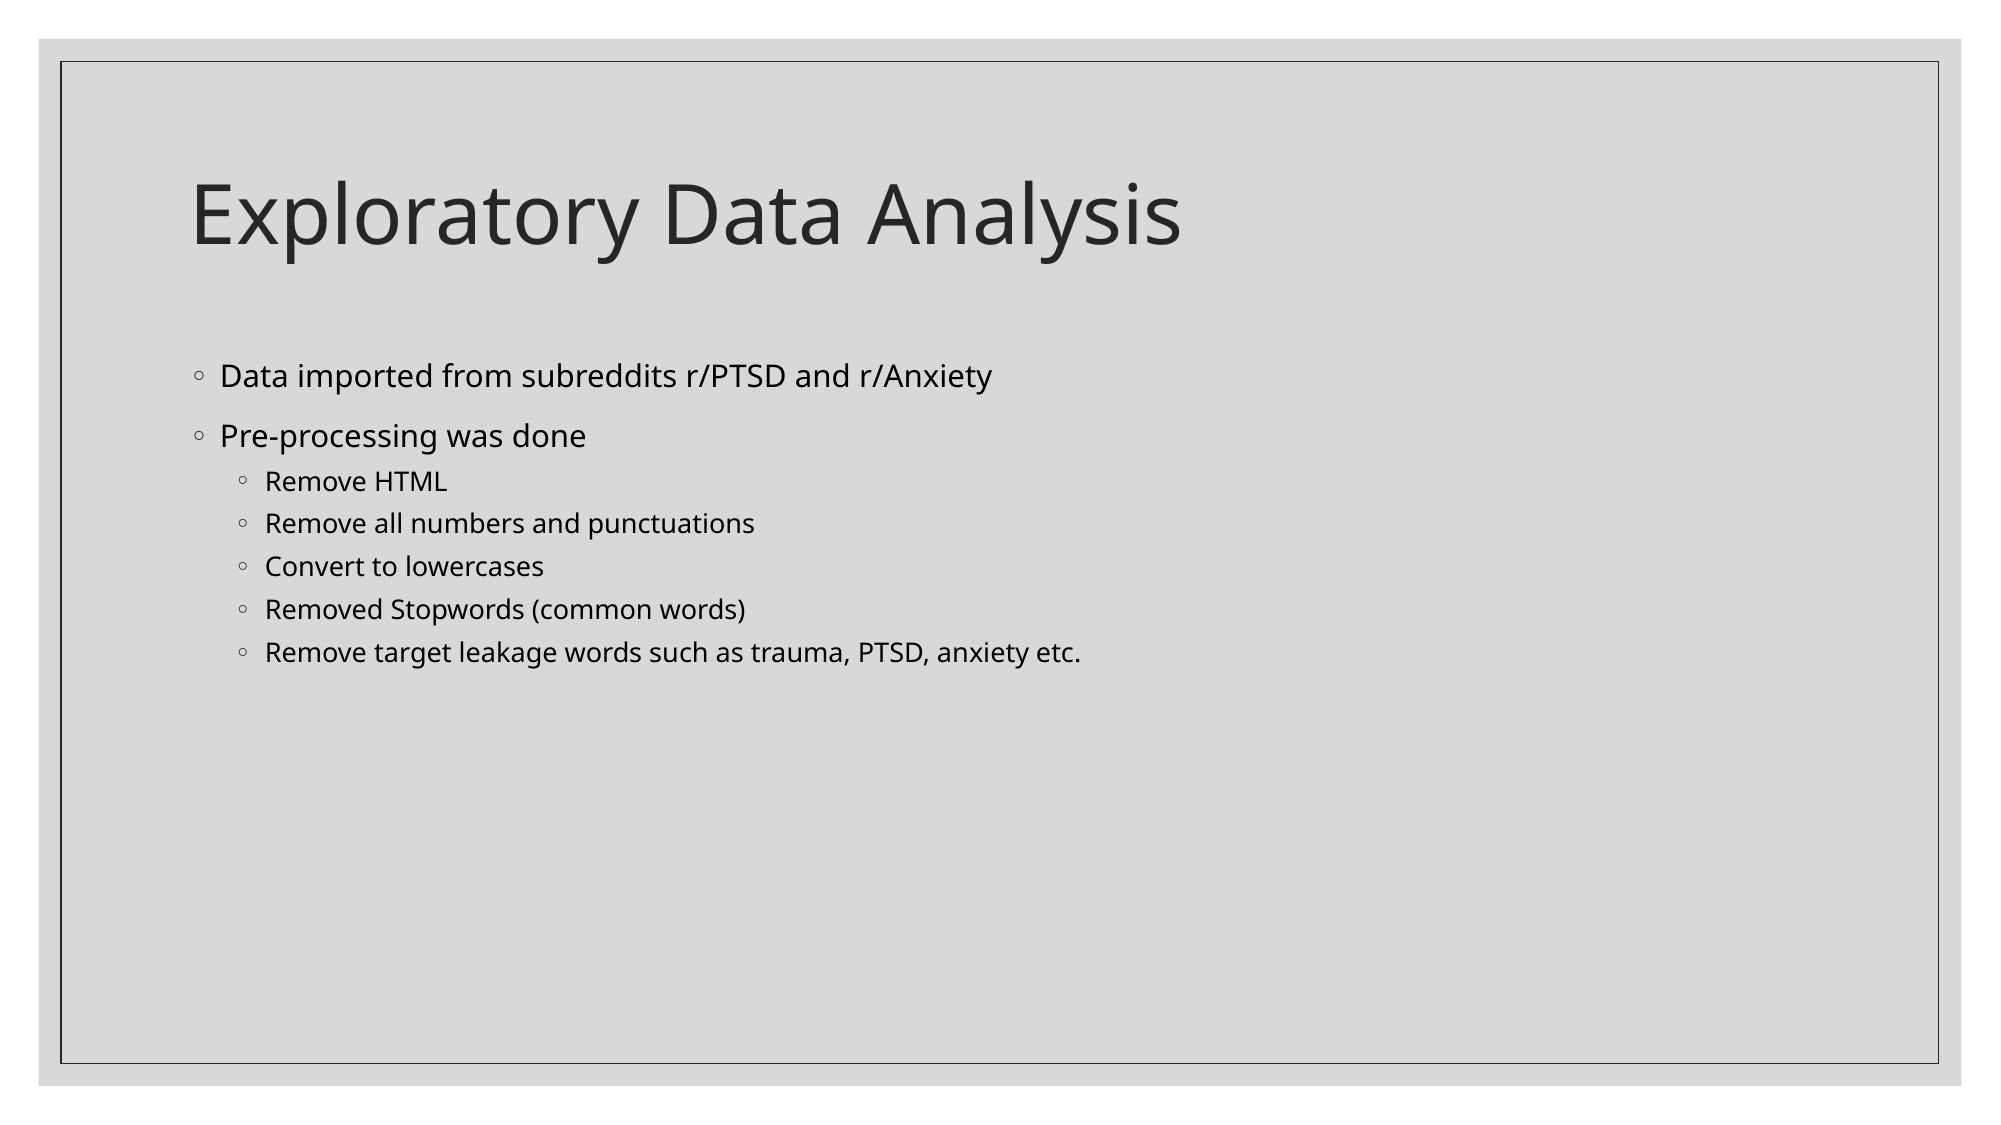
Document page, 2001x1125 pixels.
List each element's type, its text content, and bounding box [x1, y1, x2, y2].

title Exploratory Data Analysis [174, 105, 1825, 331]
list Data imported from subreddits r/PTSD and r/Anxiety Pre-processing was done Remove HTML Remove all numbers and punctuations Convert to lowercases Removed Stopwords (common words) Remove target leakage words such as trauma, PTSD, anxiety etc. [174, 345, 1825, 977]
